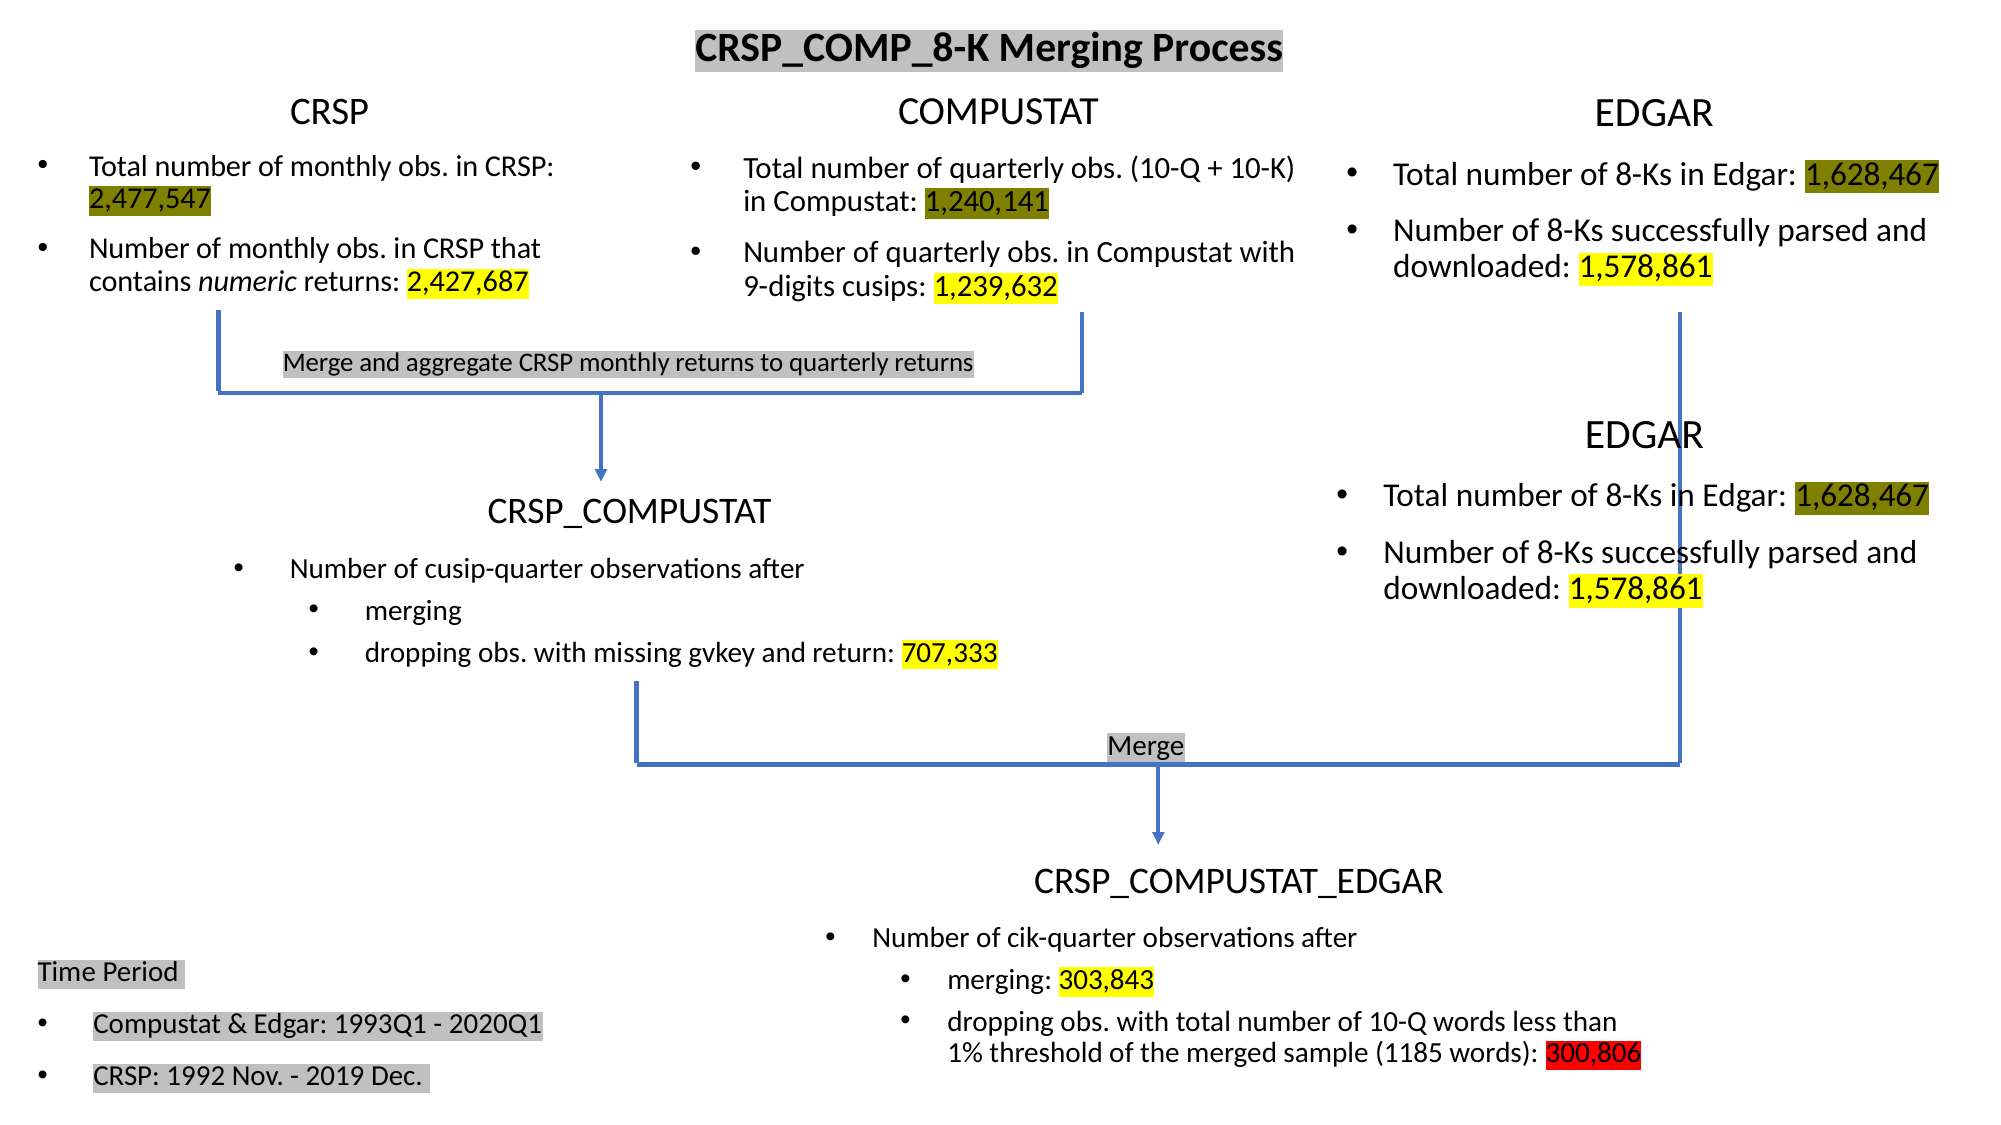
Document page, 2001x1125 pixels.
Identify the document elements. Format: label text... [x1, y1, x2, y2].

text_box CRSP_COMPUSTAT_EDGAR Number of cik-quarter observations after merging: 303,843 dropping obs. with total number of 10-Q words less than 1% threshold of the merged sample (1185 words): 300,806 [810, 853, 1668, 1088]
subtitle COMPUSTAT Total number of quarterly obs. (10-Q + 10-K) in Compustat: 1,240,141 Number of quarterly obs. in Compustat with 9-digits cusips: 1,239,632 [675, 83, 1322, 311]
text_box CRSP_COMPUSTAT Number of cusip-quarter observations after merging dropping obs. with missing gvkey and return: 707,333 [218, 484, 636, 680]
text_box EDGAR Total number of 8-Ks in Edgar: 1,628,467 Number of 8-Ks successfully parsed and downloaded: 1,578,861 [1331, 82, 1978, 317]
text_box CRSP Total number of monthly obs. in CRSP: 2,477,547 Number of monthly obs. in CRSP that contains numeric returns: 2,427,687 [22, 83, 637, 307]
text_box CRSP_COMP_8-K Merging Process [680, 18, 1317, 82]
text_box Time Period Compustat & Edgar: 1993Q1 - 2020Q1 CRSP: 1992 Nov. - 2019 Dec. [22, 949, 676, 1101]
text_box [218, 310, 1082, 482]
text_box EDGAR Total number of 8-Ks in Edgar: 1,628,467 Number of 8-Ks successfully parsed and downloaded: 1,578,861 [1681, 404, 1968, 639]
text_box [636, 311, 1681, 845]
